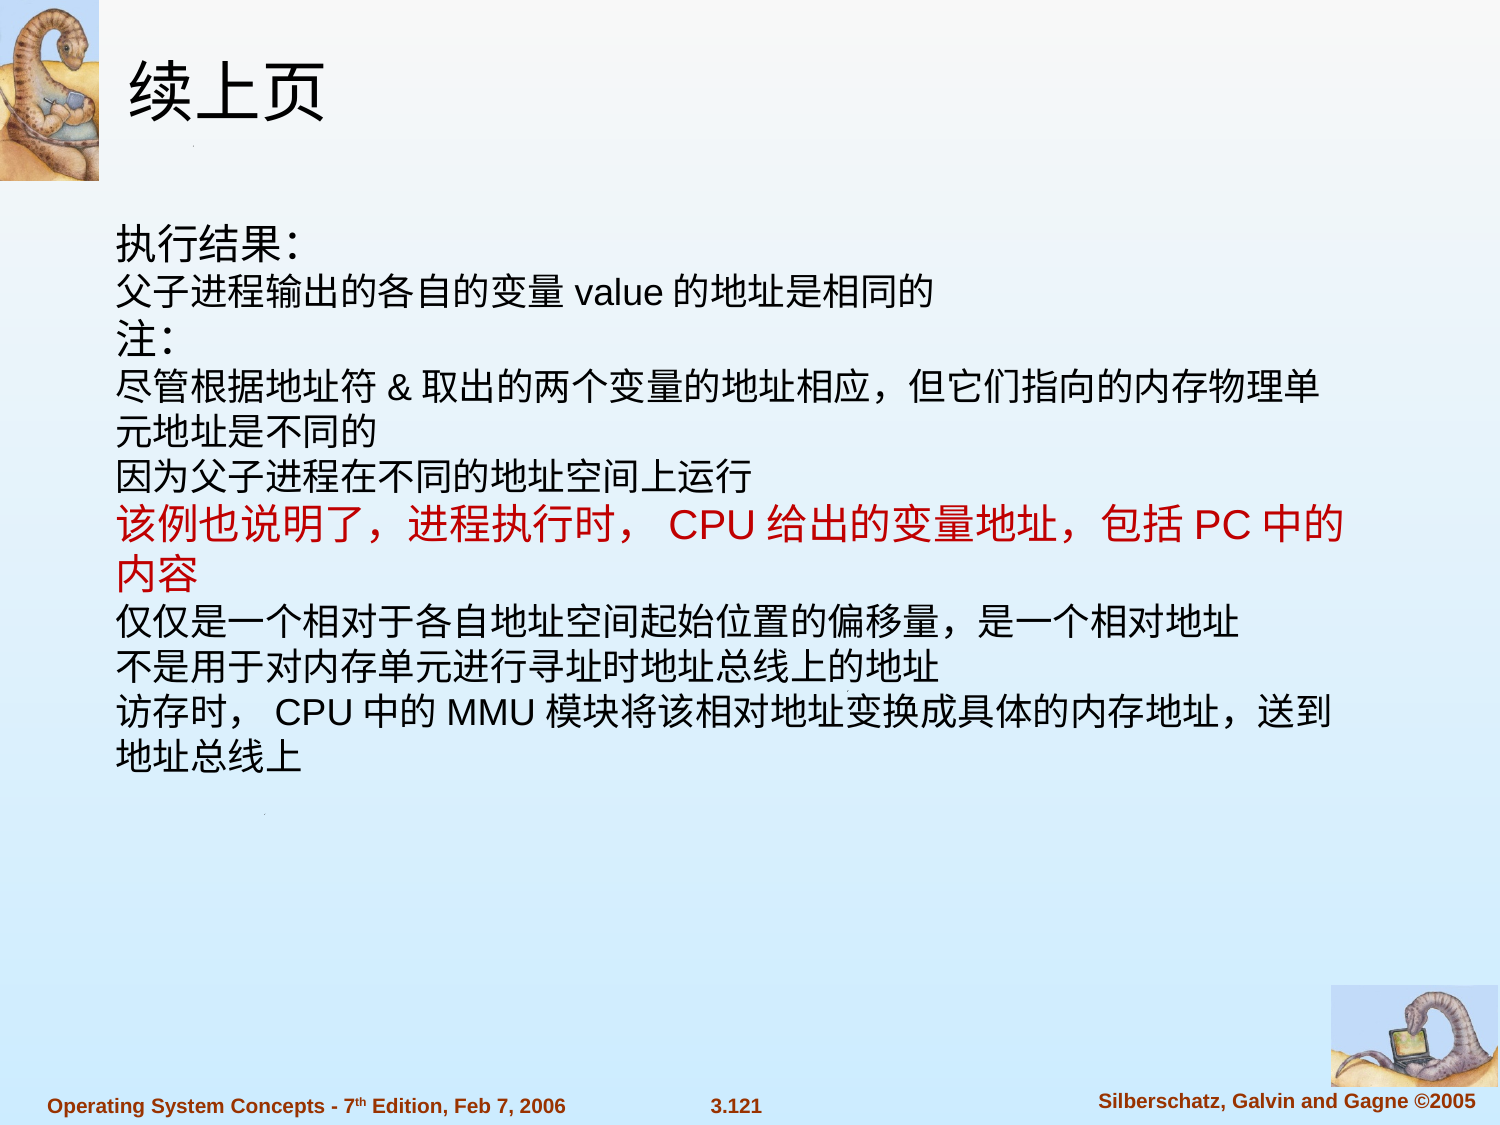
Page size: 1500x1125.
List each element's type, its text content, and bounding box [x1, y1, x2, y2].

list 执行结果： 父子进程输出的各自的变量value的地址是相同的 注： 尽管根据地址符&取出的两个变量的地址相应，但它们指向的内存物理单元地址是不同的 因为父子进程在不同的地址空间上运行 该例也说明了，进程执行时，CPU给出的变量地址，包括PC中的内容 仅仅是一个相对于各自地址空间起始位置的偏移量，是一个相对地址 不是用于对内存单元进行寻址时地址总线上的地址 访存时，CPU中的MMU模块将该相对地址变换成具体的内存地址，送到地址总线上 [100, 210, 1368, 994]
title 续上页 [112, 37, 1438, 138]
picture [0, 0, 99, 181]
picture [1331, 985, 1498, 1087]
